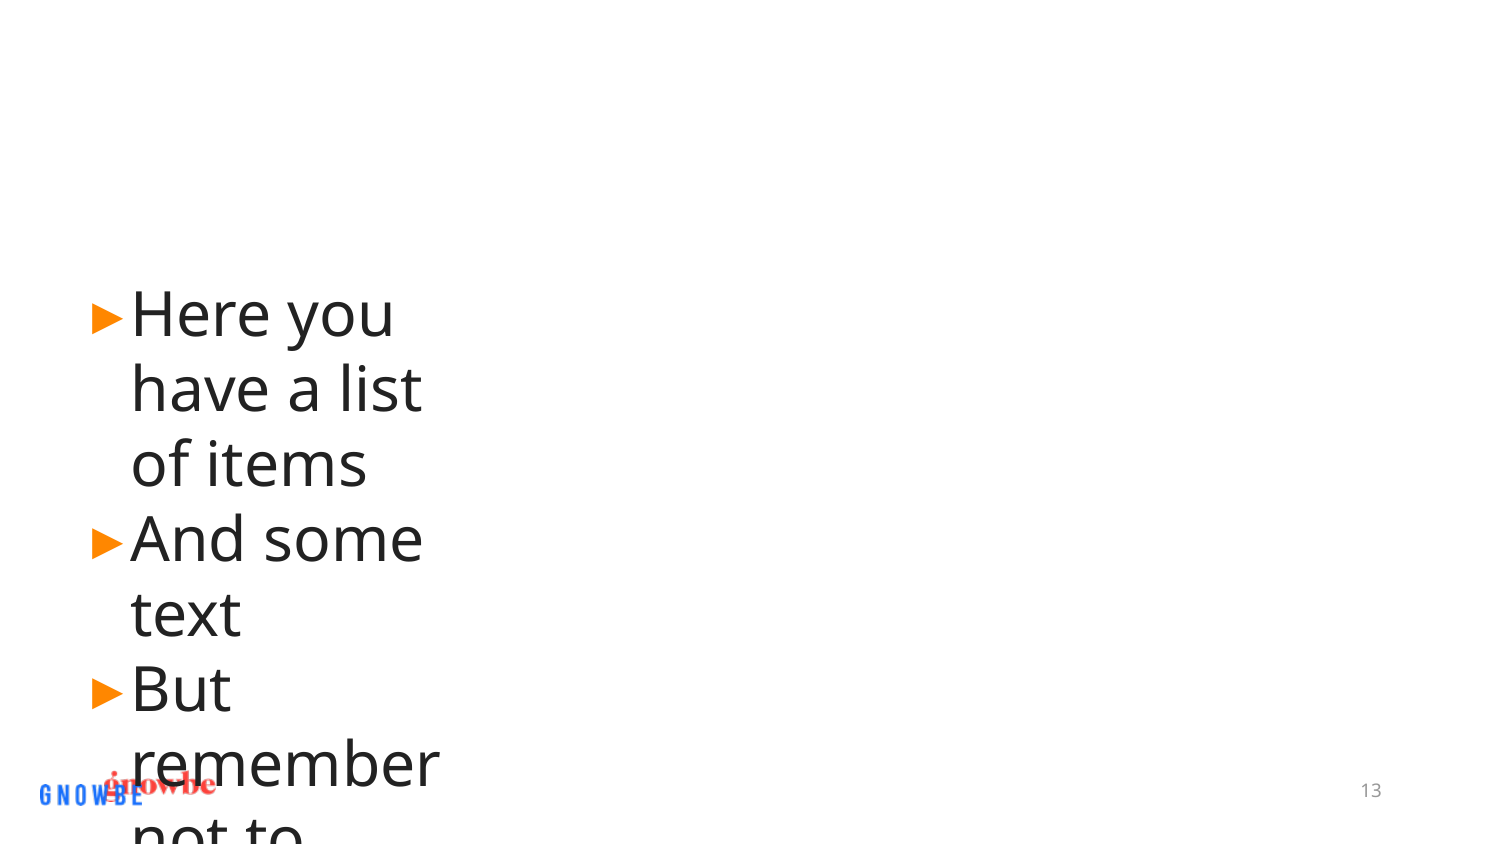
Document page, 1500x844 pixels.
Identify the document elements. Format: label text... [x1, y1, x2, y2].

slide_number ‹#› [1340, 768, 1397, 814]
list Here you have a list of items And some text But remember not to overload your slides with content You audience will listen to you or read the content, but won’t do both. [40, 259, 498, 744]
picture [40, 770, 216, 806]
